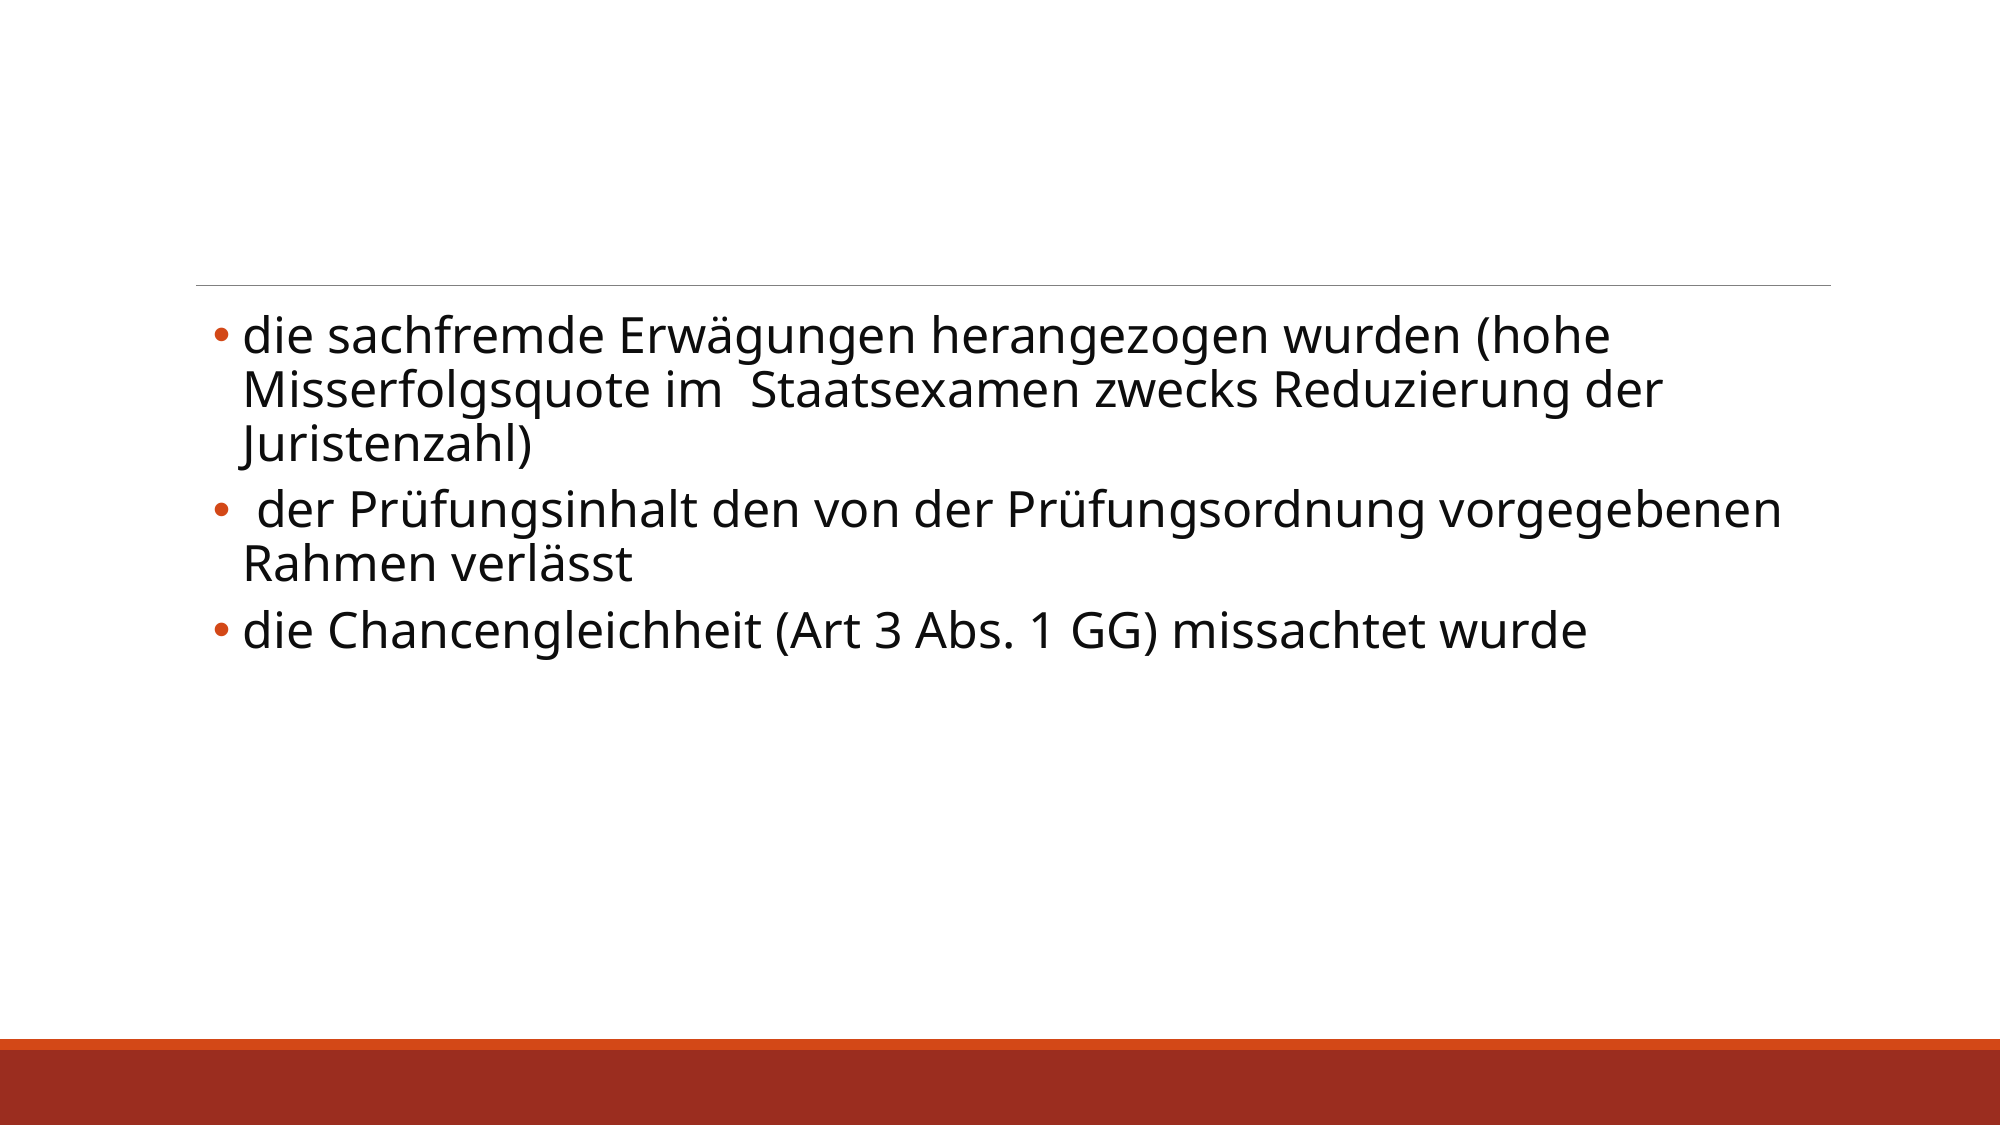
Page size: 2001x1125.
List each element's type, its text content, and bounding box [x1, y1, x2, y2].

list die sachfremde Erwägungen herangezogen wurden (hohe Misserfolgsquote im Staatsexamen zwecks Reduzierung der Juristenzahl) der Prüfungsinhalt den von der Prüfungsordnung vorgegebenen Rahmen verlässt die Chancengleichheit (Art 3 Abs. 1 GG) missachtet wurde [180, 302, 1830, 963]
